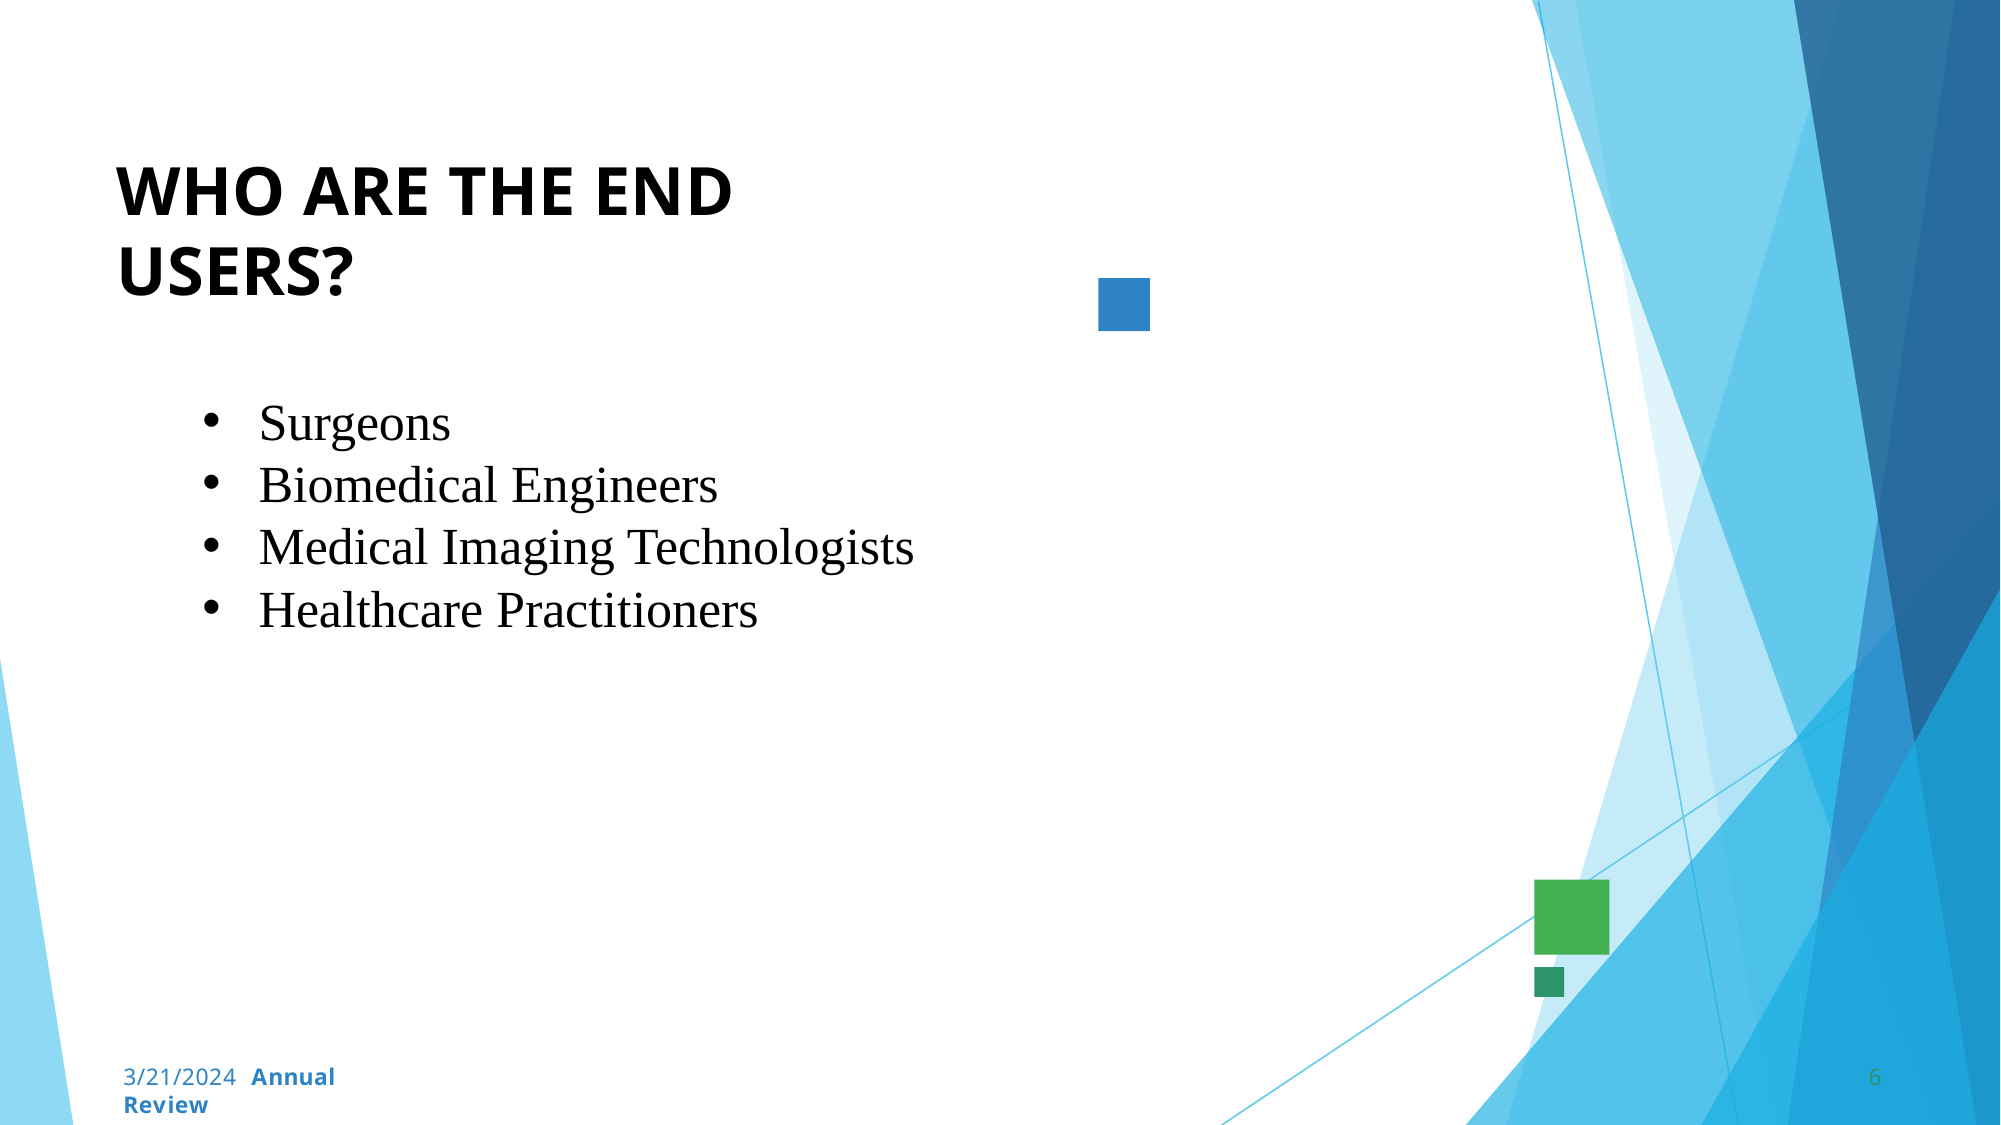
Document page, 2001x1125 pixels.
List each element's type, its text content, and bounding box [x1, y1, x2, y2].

slide_number 6 [1862, 1061, 1888, 1125]
text_box [1534, 879, 1610, 955]
text_box Surgeons Biomedical Engineers Medical Imaging Technologists Healthcare Practitioners [187, 380, 1213, 646]
text_box [1098, 278, 1150, 332]
title WHO ARE THE END USERS? [114, 146, 938, 337]
text_box [1534, 967, 1565, 997]
text_box 3/21/2024 Annual Review [121, 1101, 417, 1118]
picture [118, 1012, 477, 1093]
